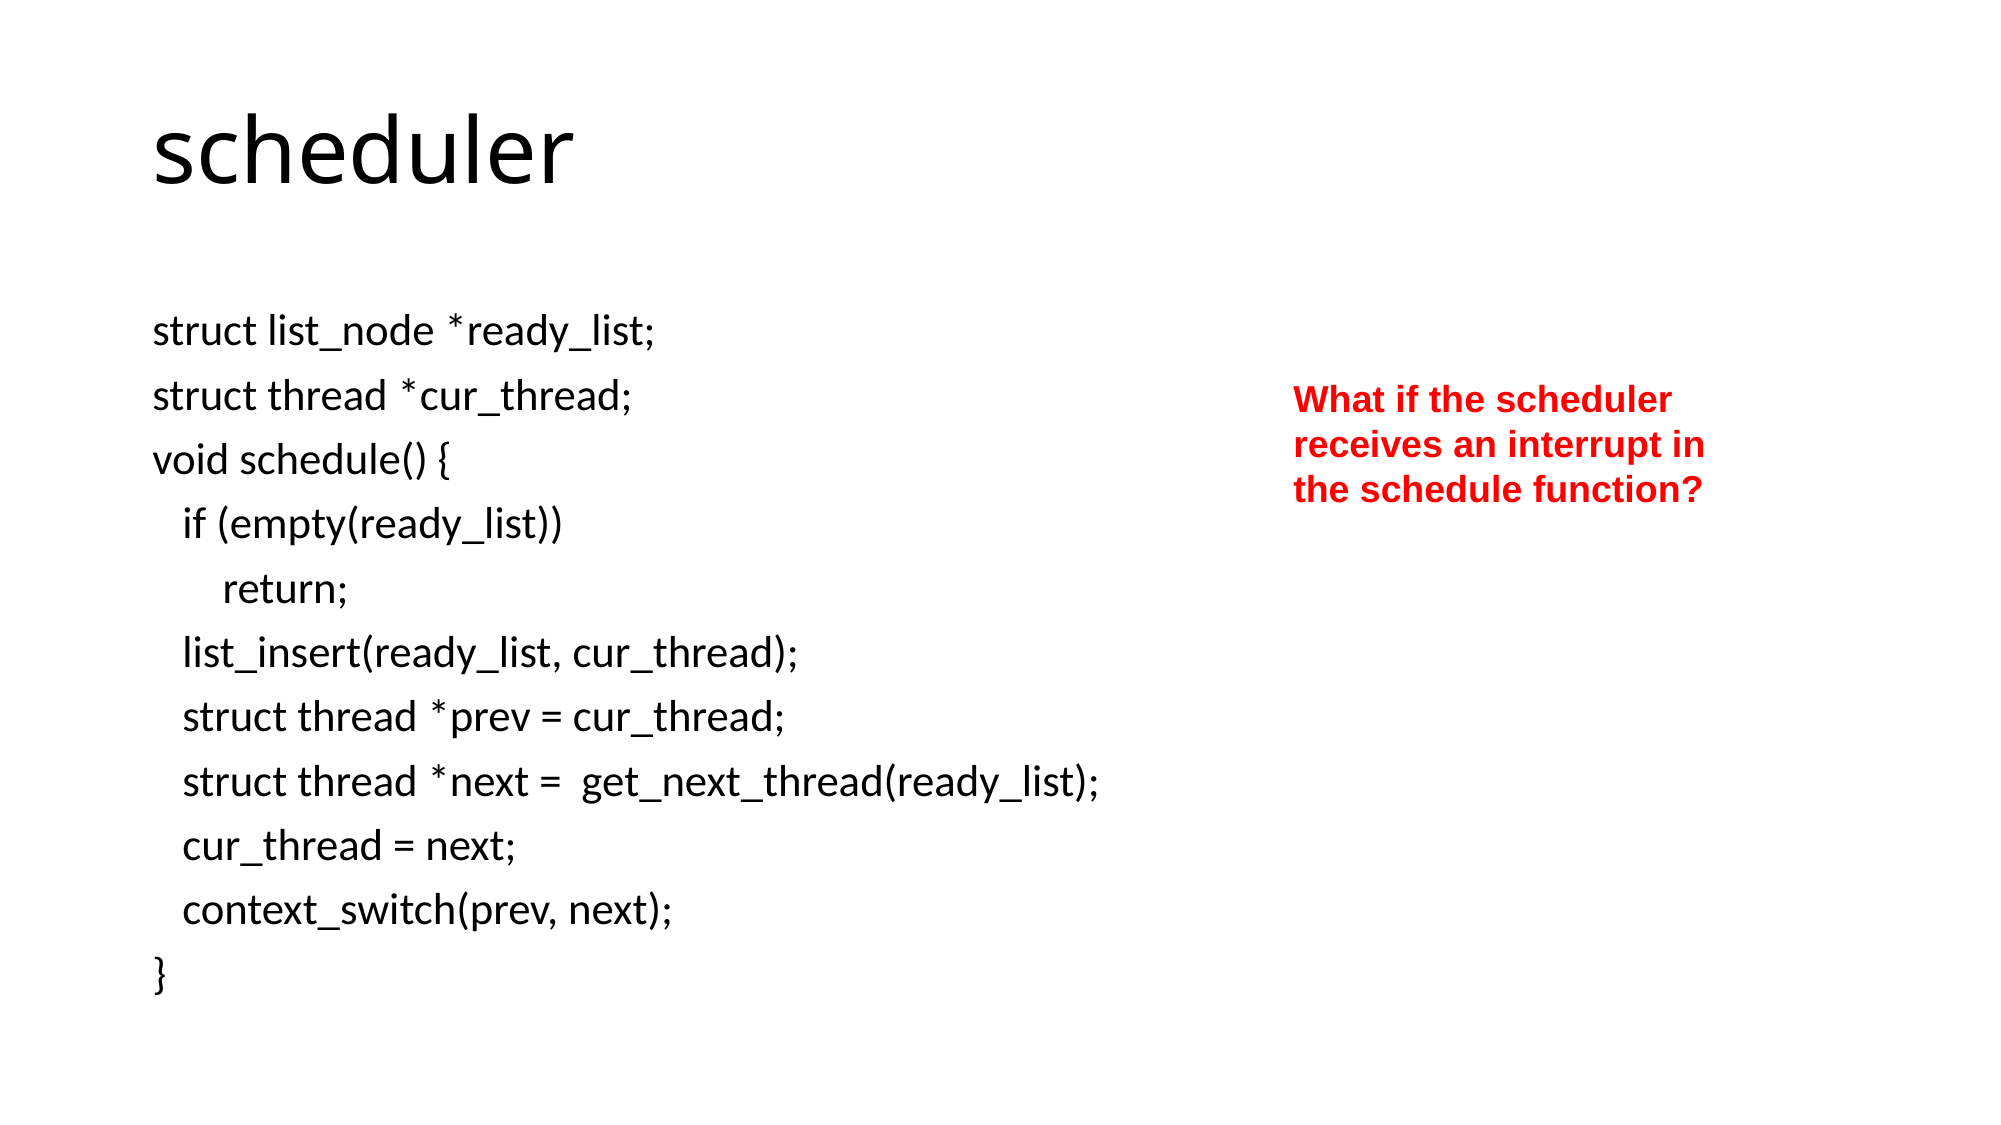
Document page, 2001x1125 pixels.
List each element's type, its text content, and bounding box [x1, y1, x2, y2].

title scheduler [137, 45, 1863, 263]
list struct list_node *ready_list; struct thread *cur_thread; void schedule() { if (empty(ready_list)) return; list_insert(ready_list, cur_thread); struct thread *prev = cur_thread; struct thread *next = get_next_thread(ready_list); cur_thread = next; context_switch(prev, next); } [137, 299, 1863, 1014]
text_box What if the scheduler receives an interrupt in the schedule function? [1278, 367, 1761, 518]
